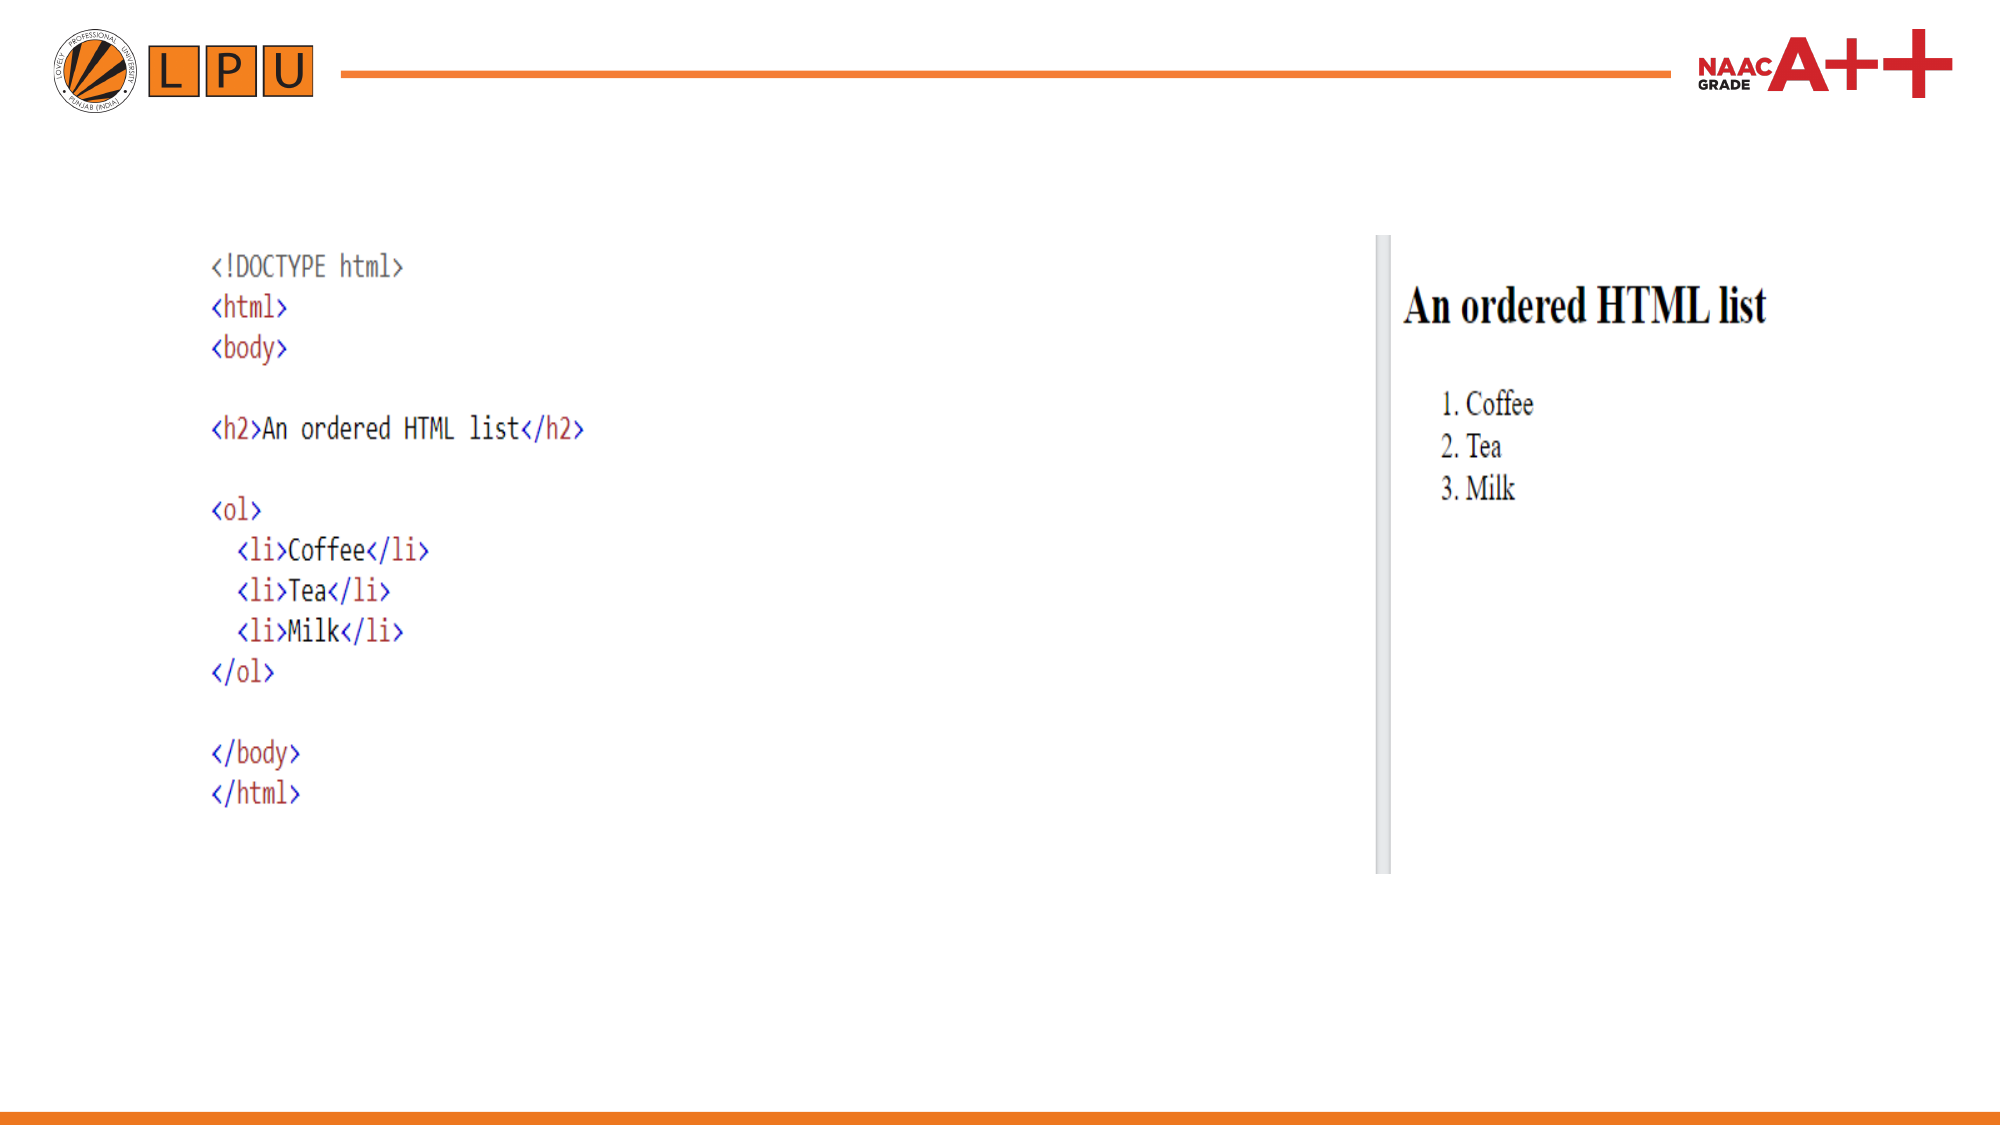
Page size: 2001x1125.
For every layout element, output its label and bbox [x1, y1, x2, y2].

list [205, 235, 1795, 874]
